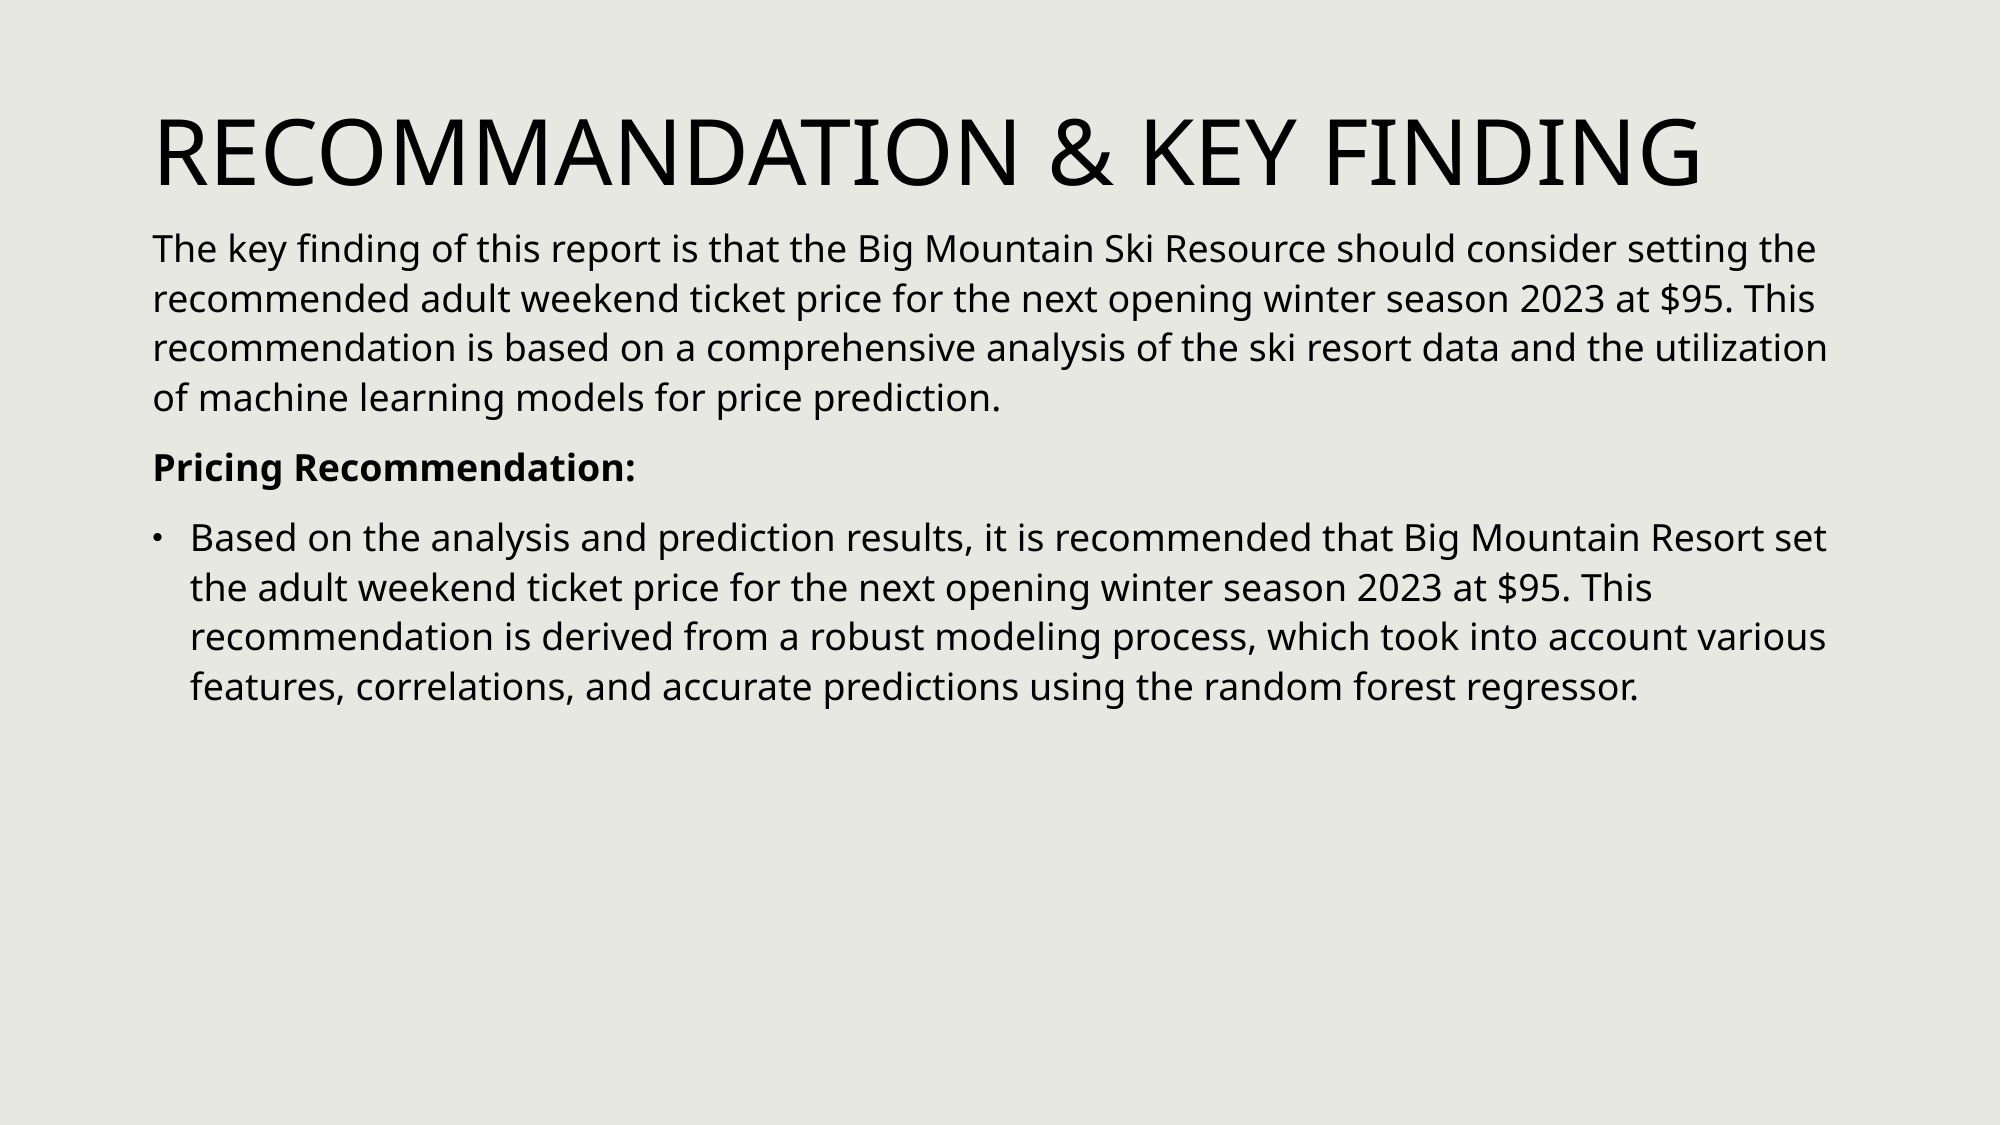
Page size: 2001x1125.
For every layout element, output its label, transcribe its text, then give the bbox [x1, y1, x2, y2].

title RECOMMANDATION & KEY FINDING [137, 29, 1863, 213]
list The key finding of this report is that the Big Mountain Ski Resource should consider setting the recommended adult weekend ticket price for the next opening winter season 2023 at $95. This recommendation is based on a comprehensive analysis of the ski resort data and the utilization of machine learning models for price prediction. Pricing Recommendation: Based on the analysis and prediction results, it is recommended that Big Mountain Resort set the adult weekend ticket price for the next opening winter season 2023 at $95. This recommendation is derived from a robust modeling process, which took into account various features, correlations, and accurate predictions using the random forest regressor. [137, 213, 1863, 1031]
